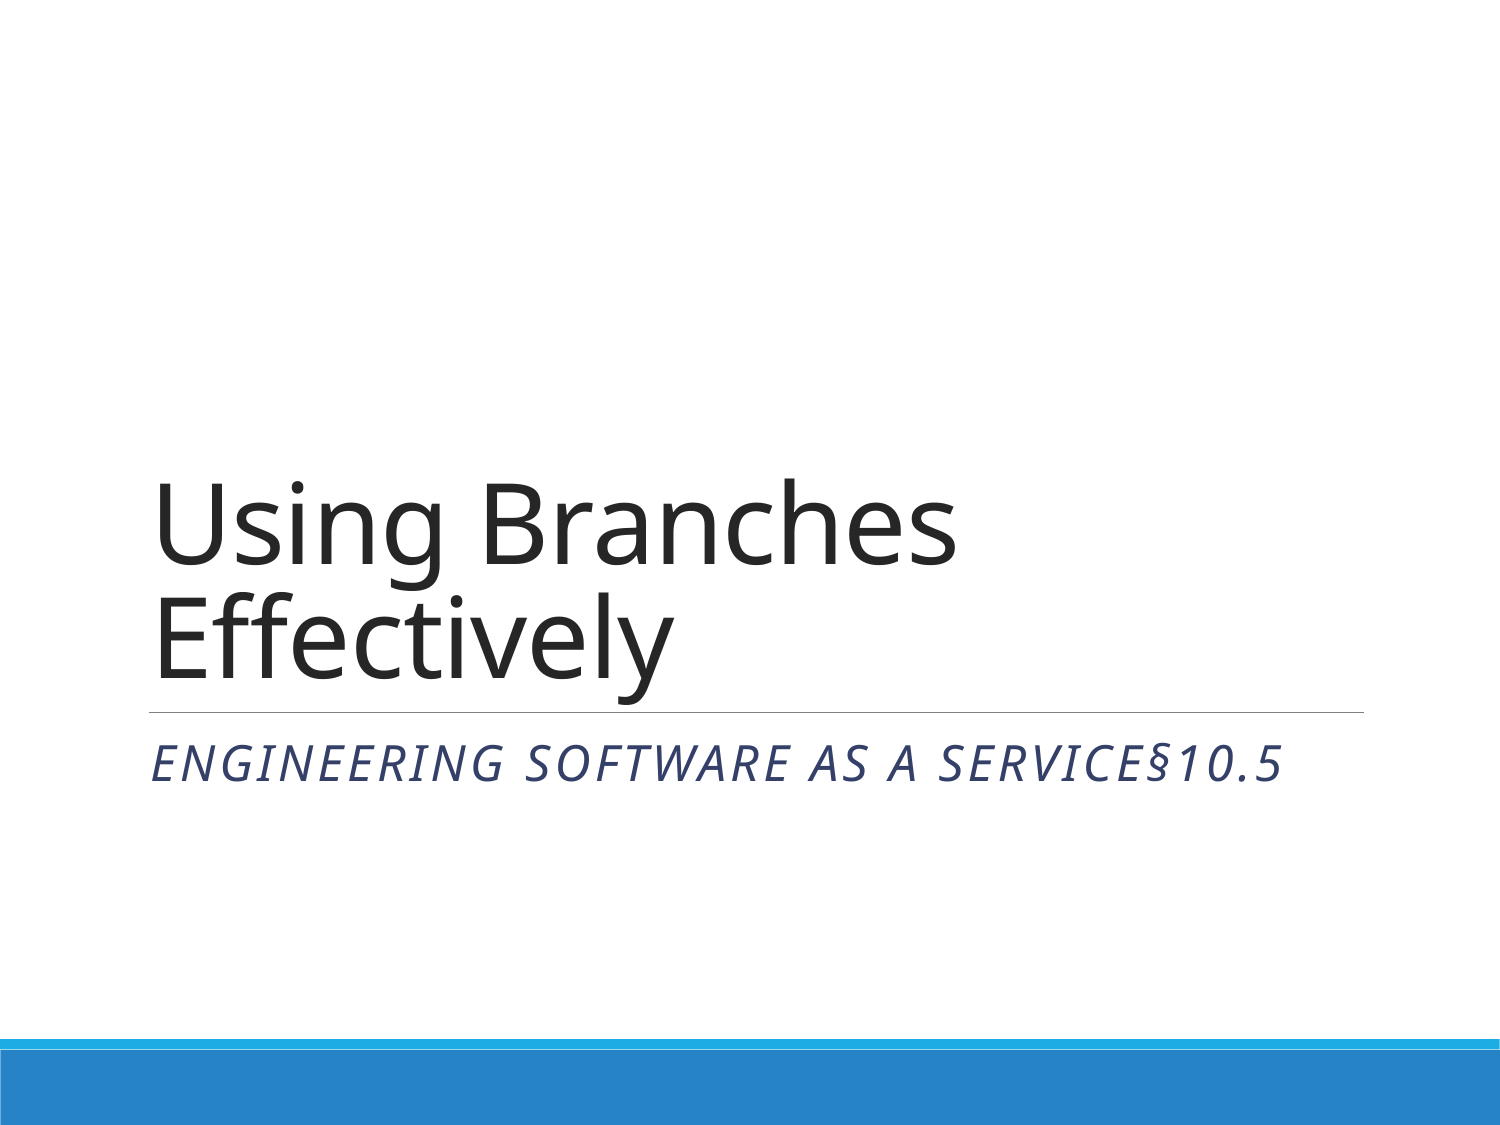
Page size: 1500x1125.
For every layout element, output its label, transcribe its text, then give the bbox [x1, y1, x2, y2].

list Engineering Software as a Service§10.5 [135, 730, 1373, 918]
title Using Branches Effectively [135, 124, 1373, 710]
